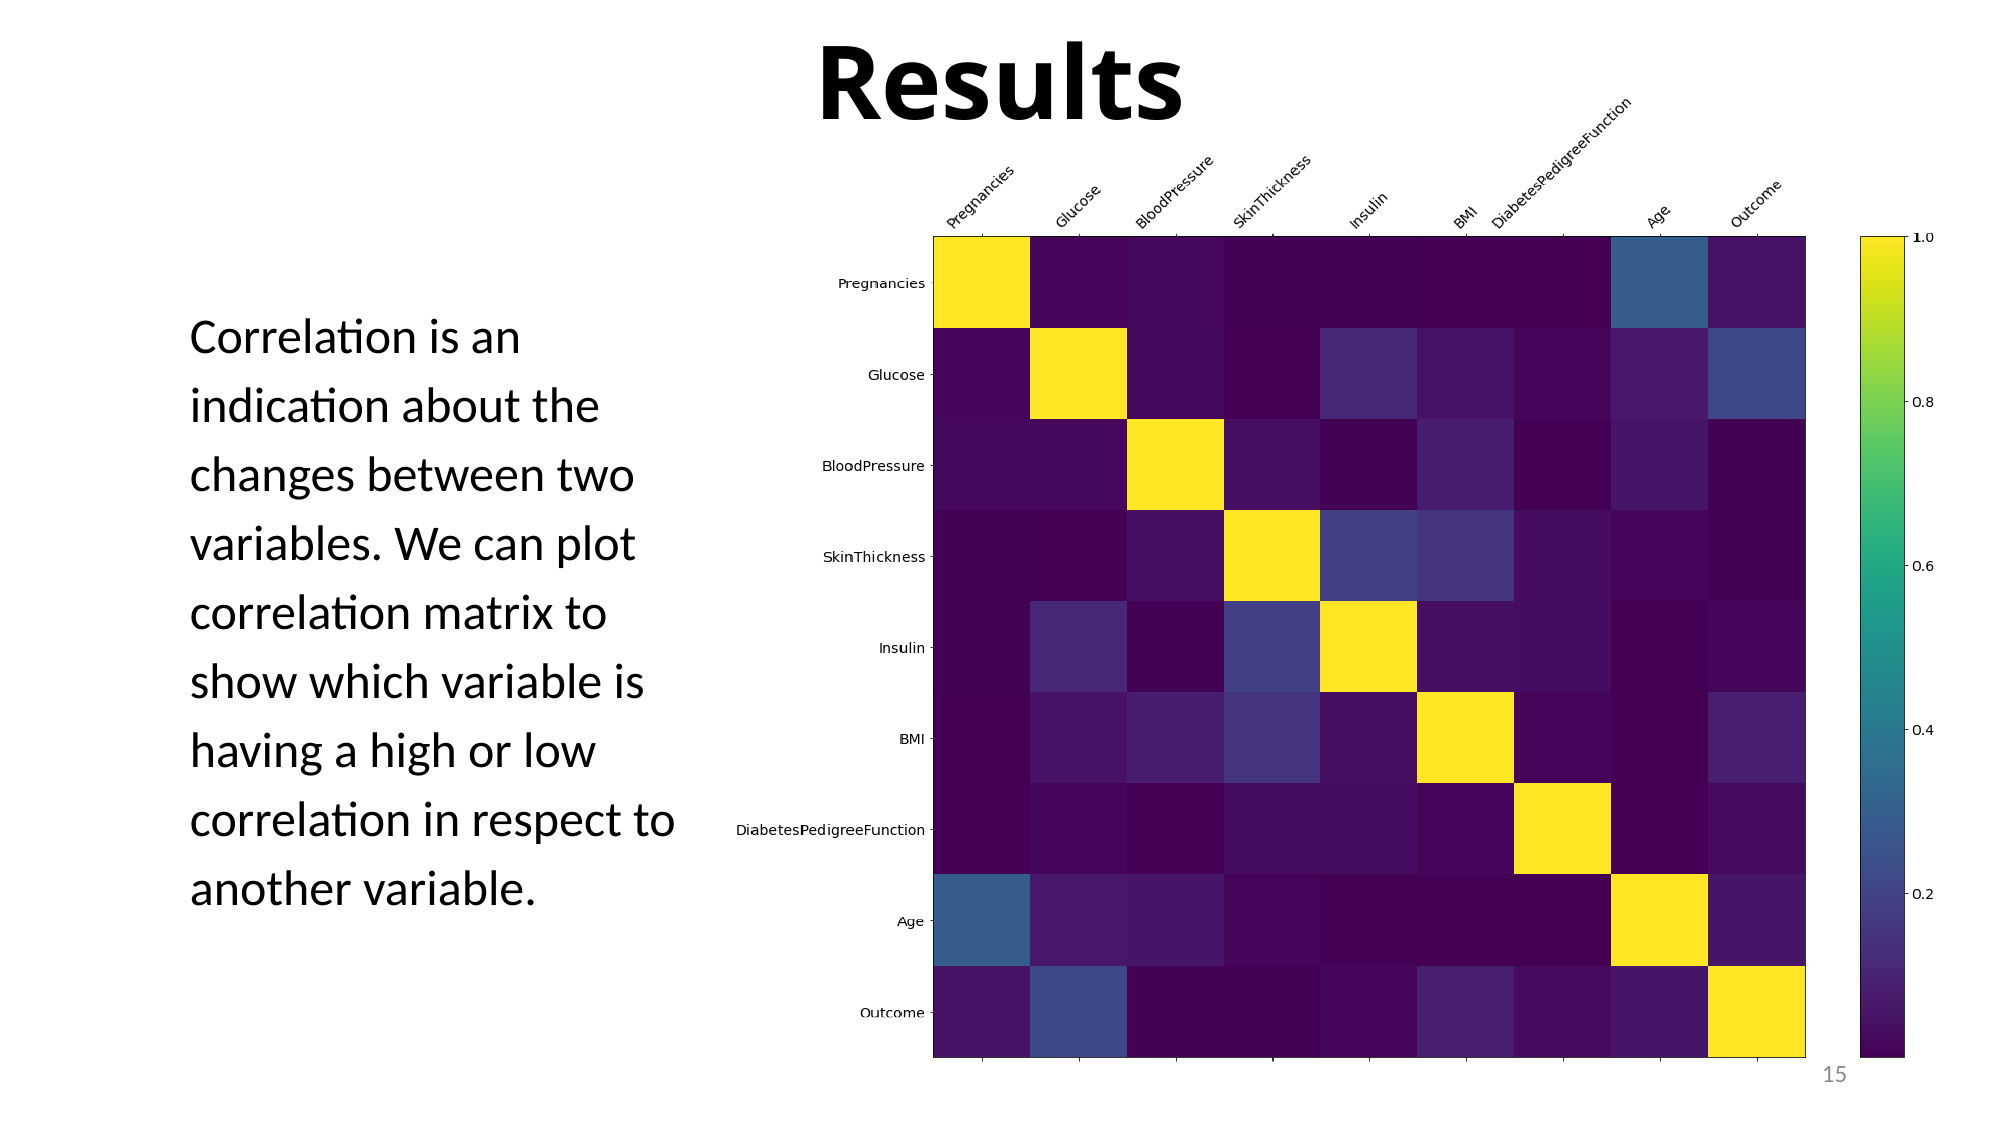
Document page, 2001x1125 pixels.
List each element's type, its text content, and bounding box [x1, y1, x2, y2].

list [727, 86, 1942, 1067]
title Results [613, 26, 1387, 146]
slide_number 15 [1412, 1067, 1863, 1103]
text_box Correlation is an indication about the changes between two variables. We can plot correlation matrix to show which variable is having a high or low correlation in respect to another variable. [175, 287, 727, 923]
